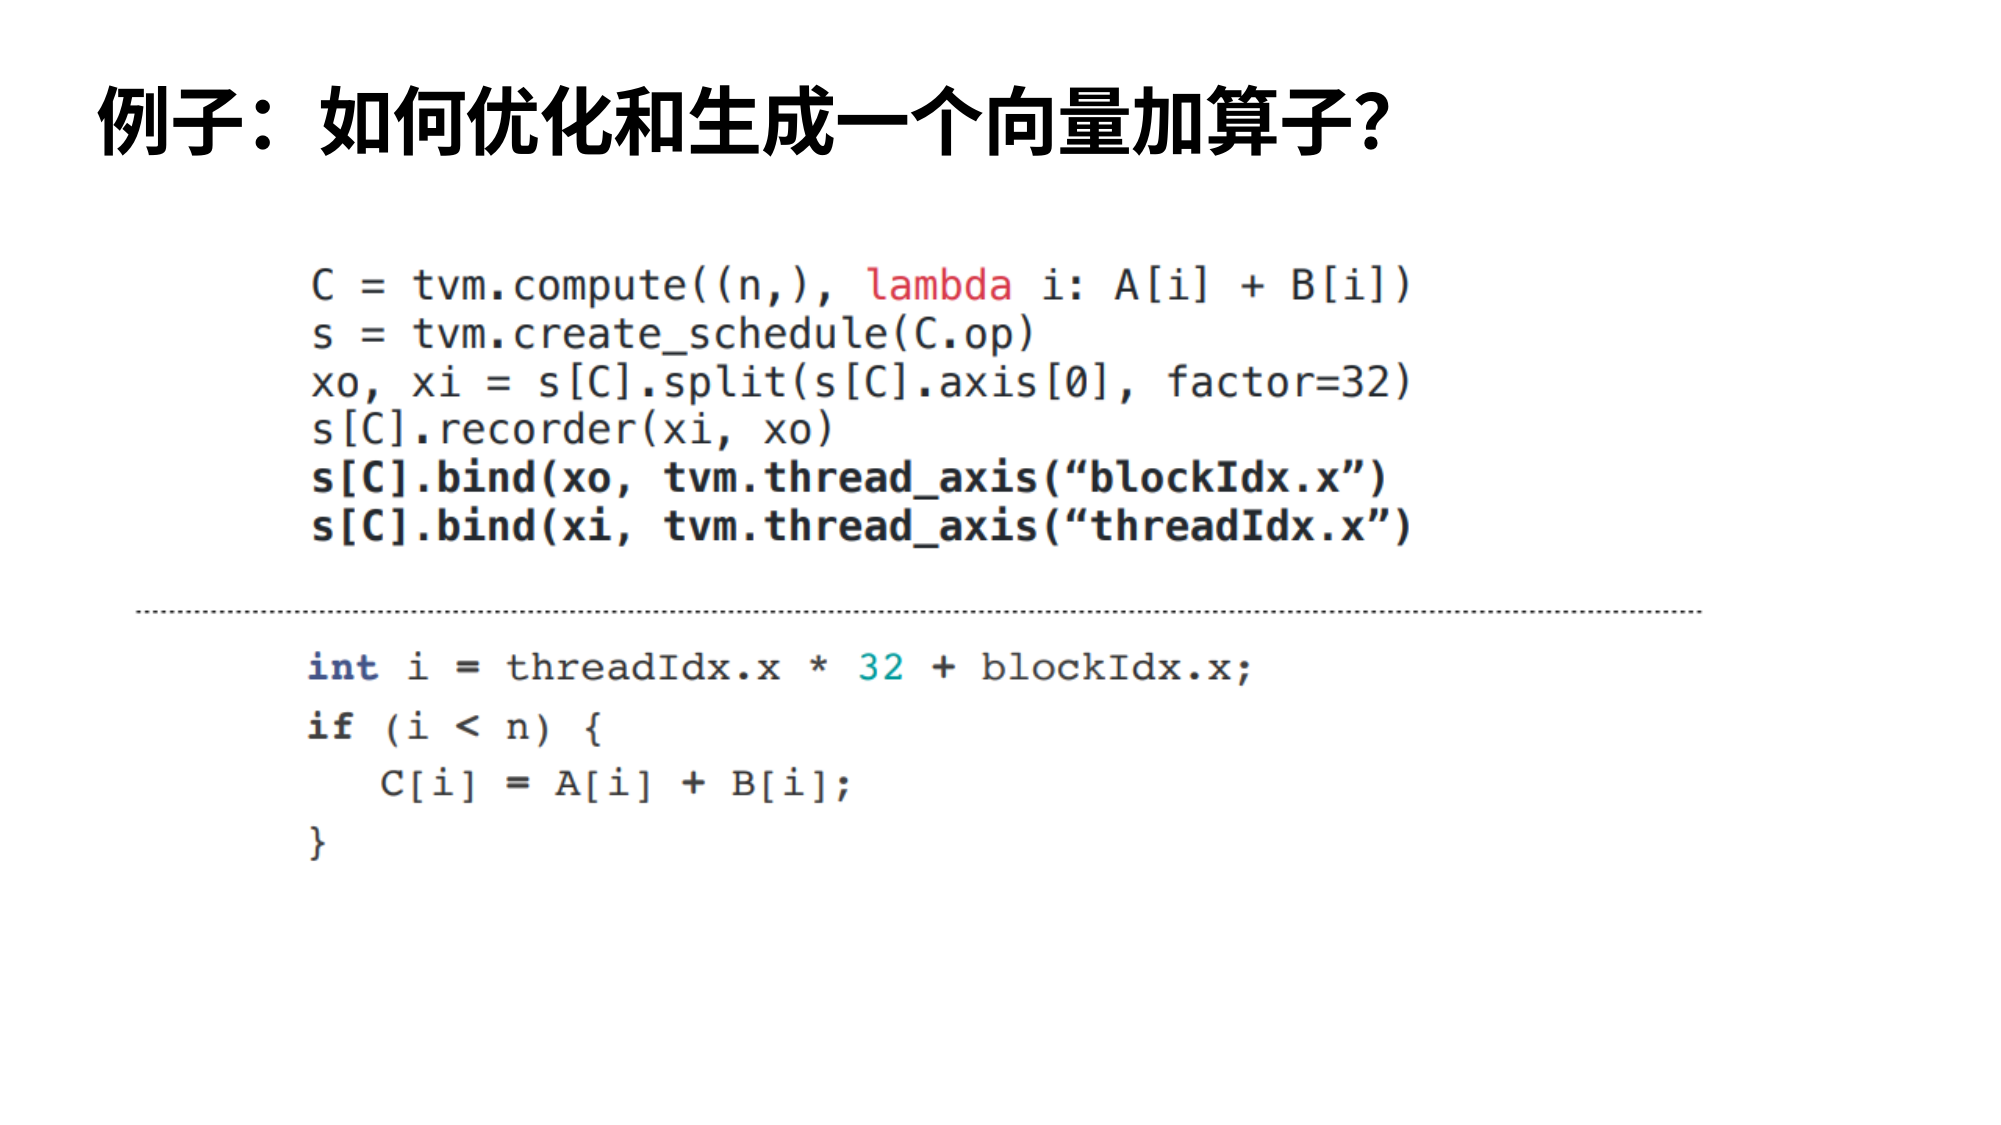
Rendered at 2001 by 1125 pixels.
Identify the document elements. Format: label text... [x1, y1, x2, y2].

picture [0, 220, 1990, 1088]
title 例子：如何优化和生成一个向量加算子？ [96, 75, 1904, 166]
